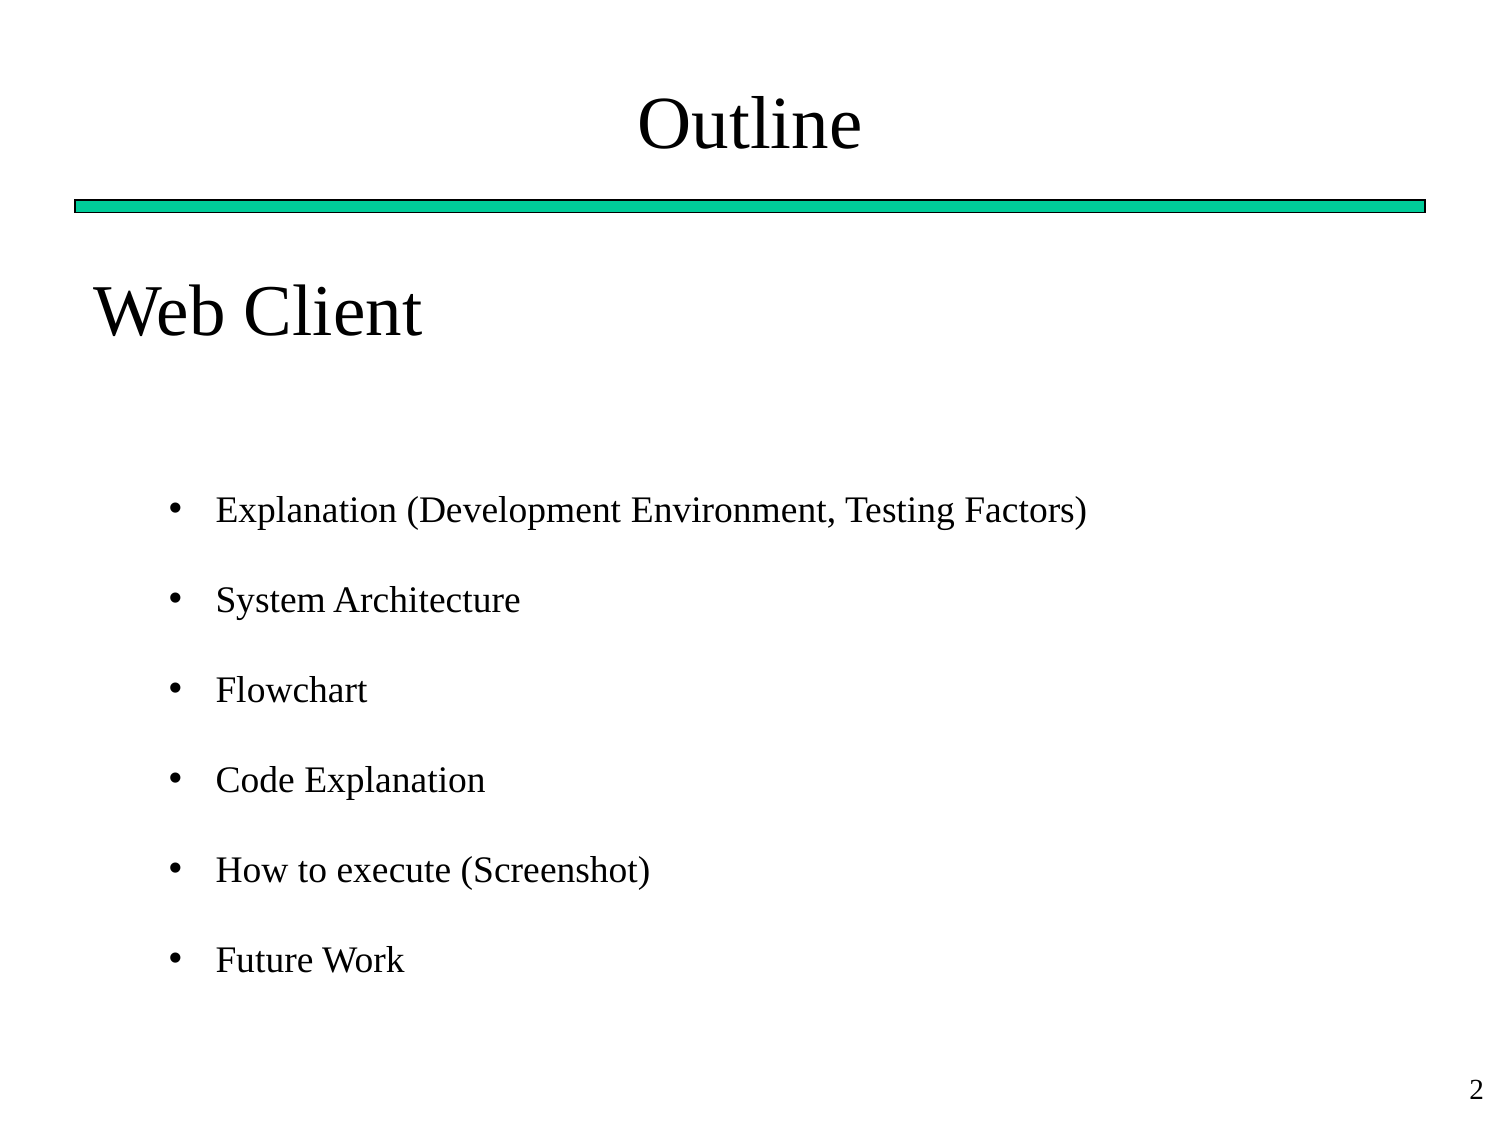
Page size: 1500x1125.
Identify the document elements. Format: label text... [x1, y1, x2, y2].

title Outline [75, 50, 1425, 188]
text_box Web Client Explanation (Development Environment, Testing Factors) System Architecture Flowchart Code Explanation How to execute (Screenshot) Future Work [79, 255, 1104, 988]
slide_number 2 [1186, 1062, 1500, 1125]
